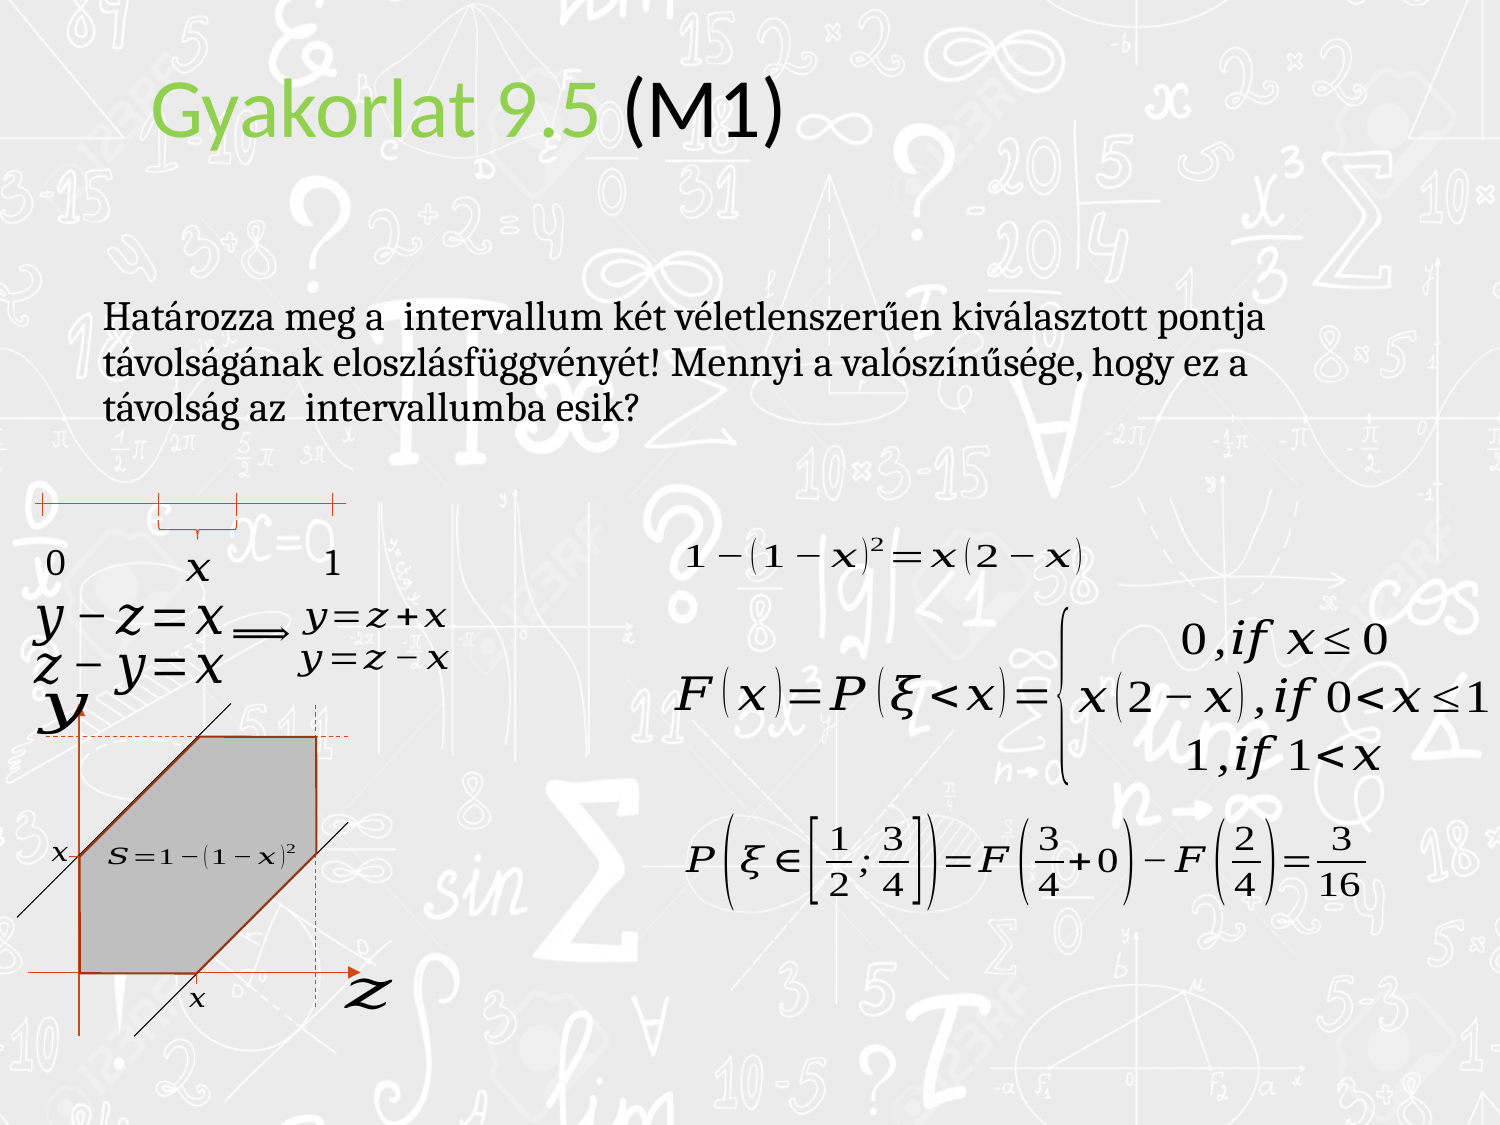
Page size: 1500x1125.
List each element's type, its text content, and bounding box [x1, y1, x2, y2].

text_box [34, 495, 355, 589]
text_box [0, 677, 397, 1034]
title Gyakorlat 9.5 (M1) [135, 47, 1373, 174]
